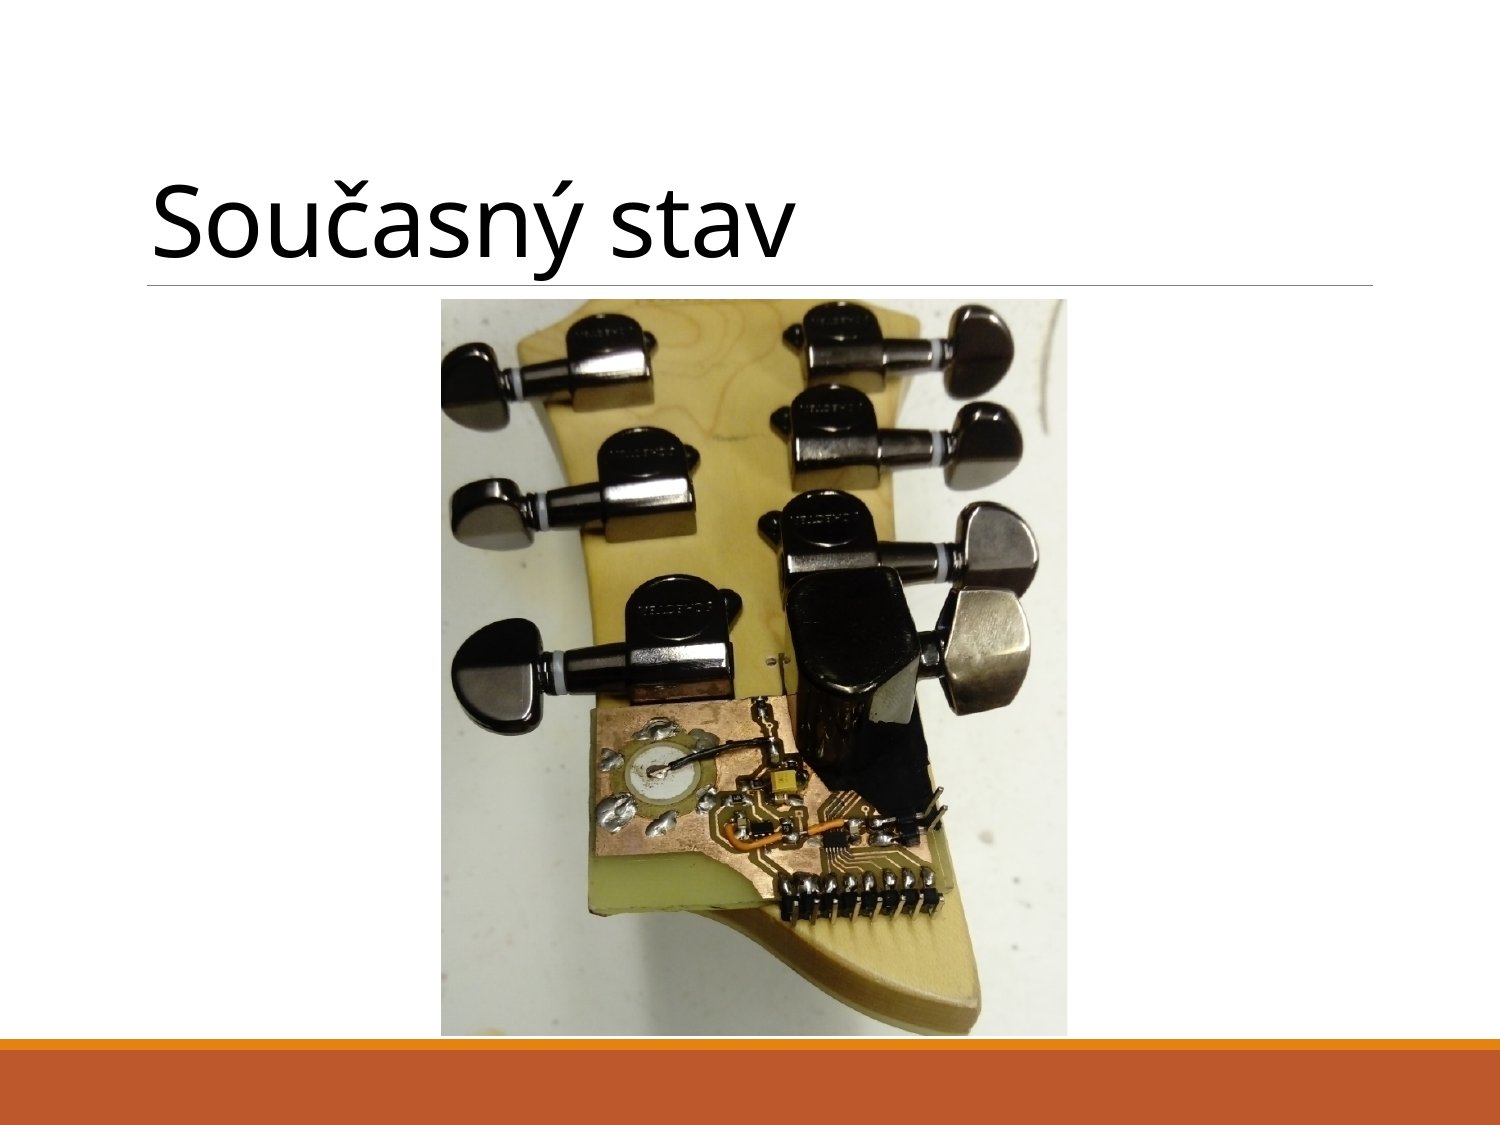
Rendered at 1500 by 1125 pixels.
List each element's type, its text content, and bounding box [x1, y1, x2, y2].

picture [441, 982, 1068, 1036]
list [385, 353, 1122, 982]
title Současný stav [135, 47, 1373, 285]
picture [441, 299, 1068, 353]
